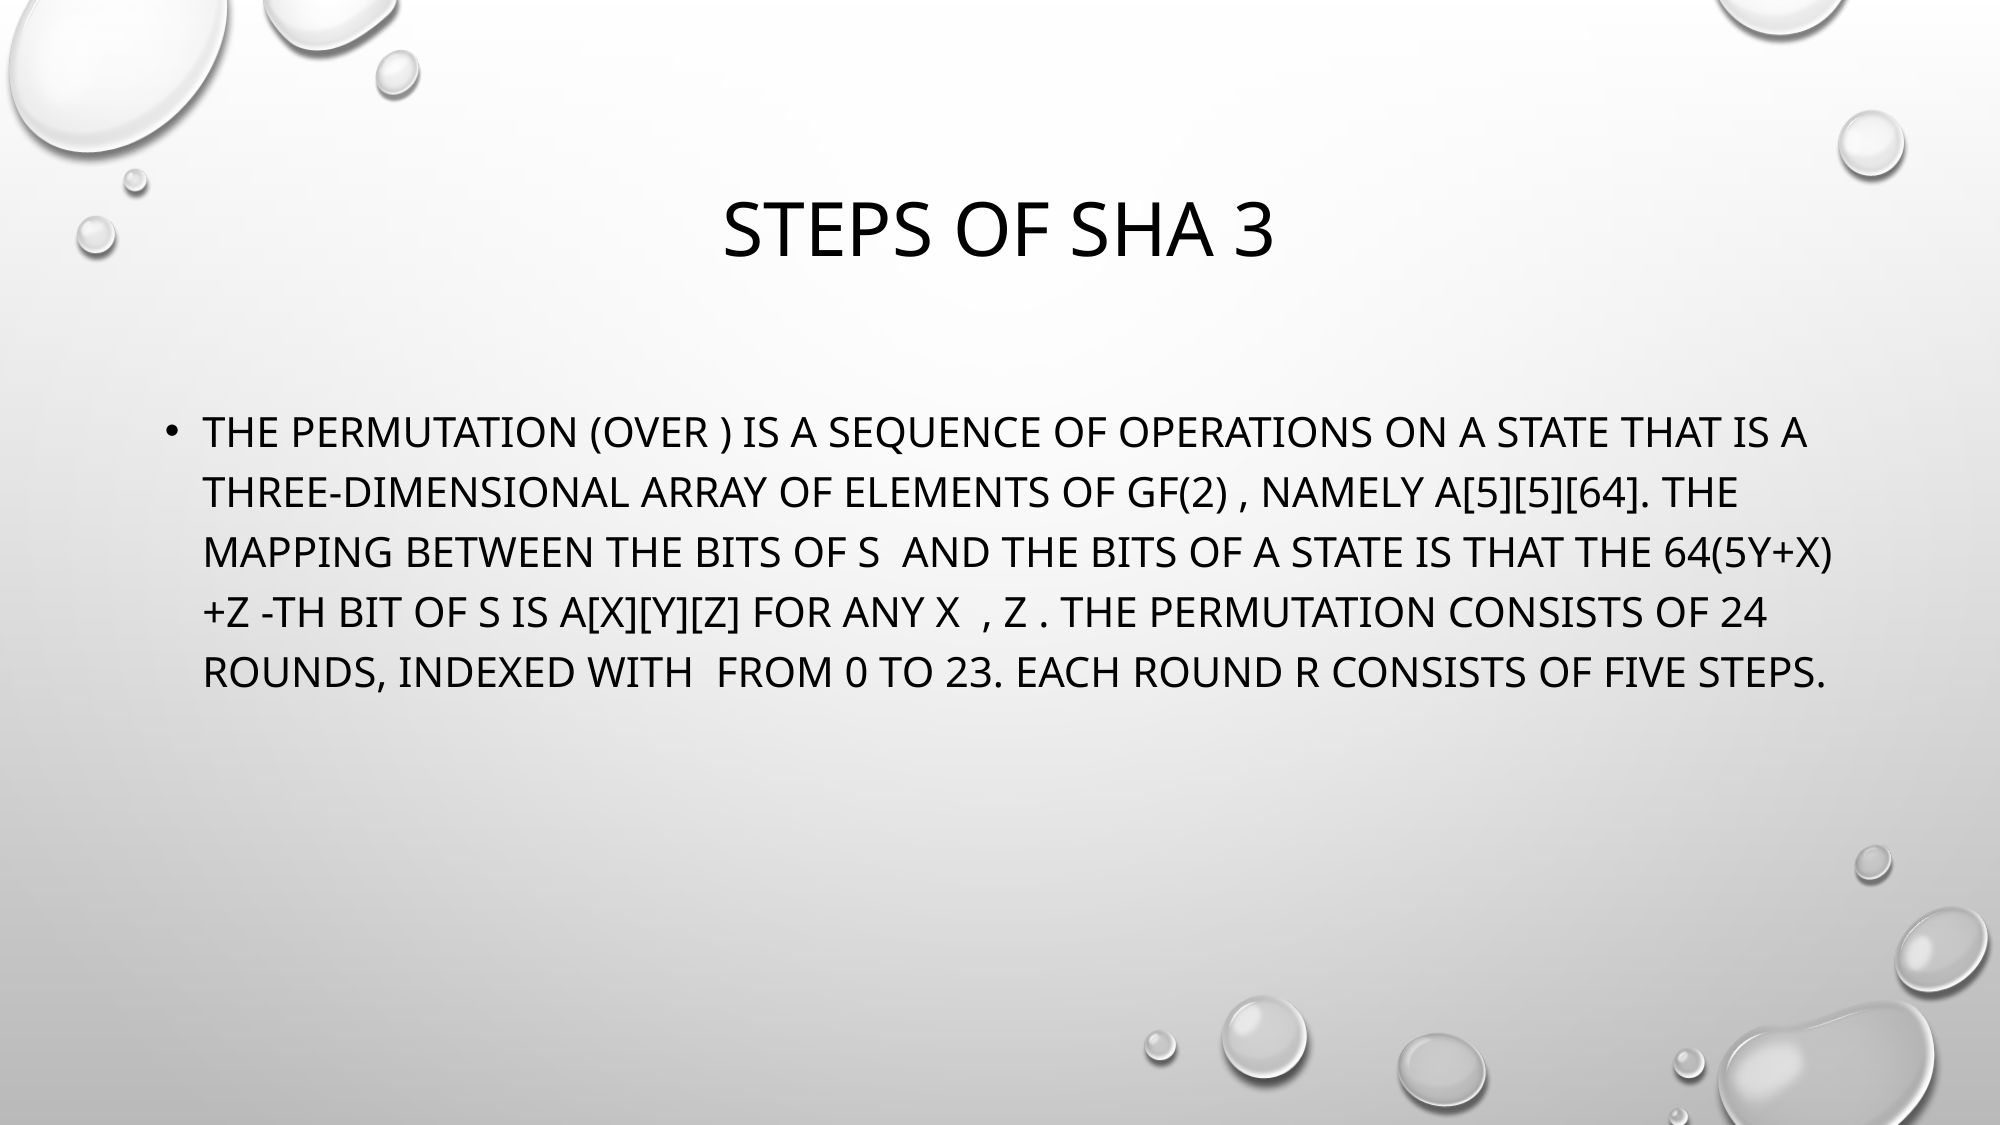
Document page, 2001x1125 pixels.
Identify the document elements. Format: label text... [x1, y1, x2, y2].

picture [0, 0, 2000, 1125]
title Steps of SHA 3 [149, 101, 1851, 364]
